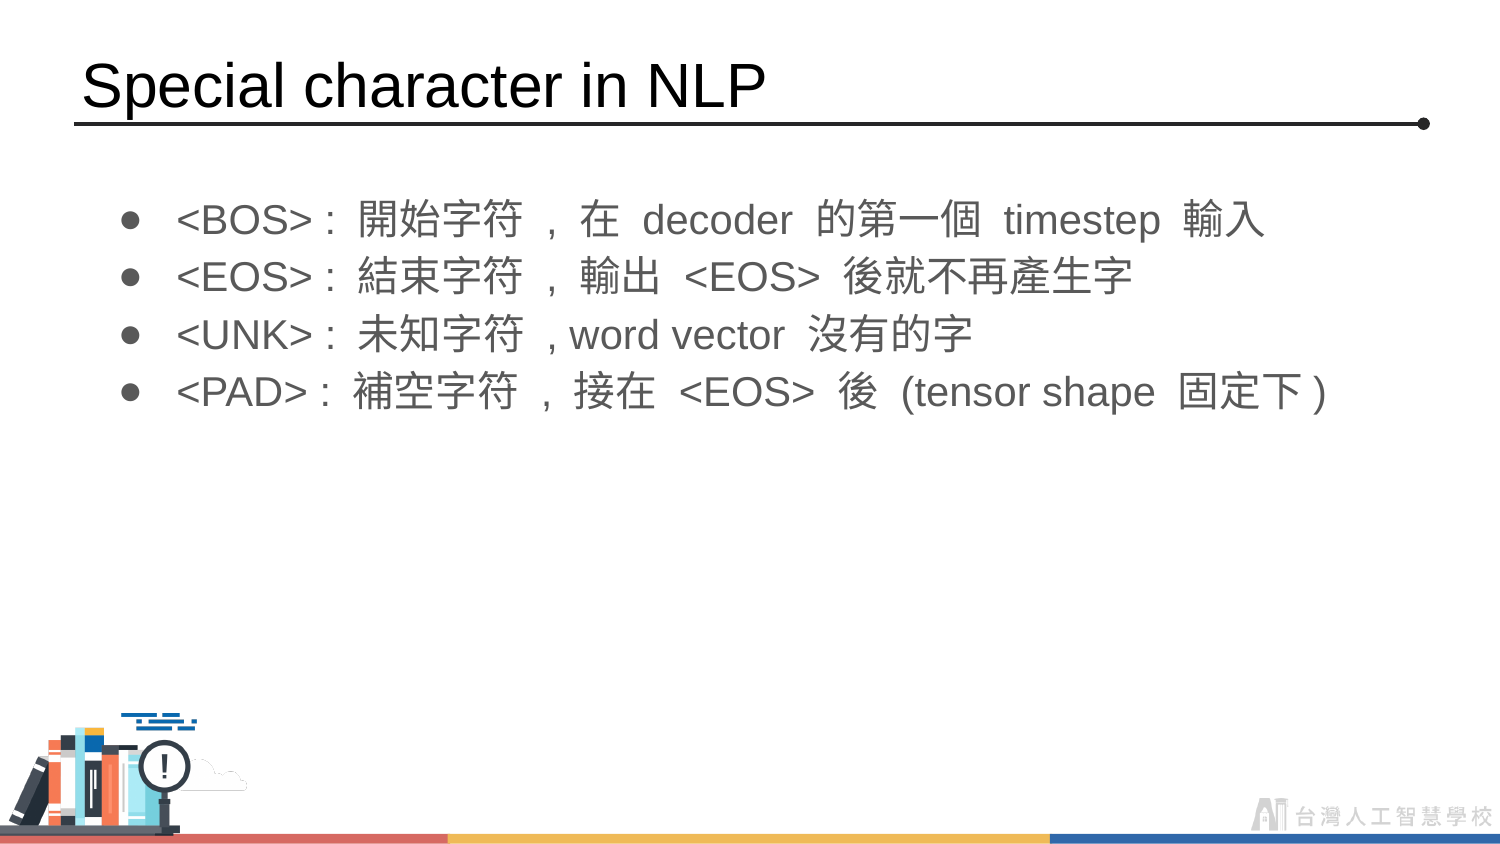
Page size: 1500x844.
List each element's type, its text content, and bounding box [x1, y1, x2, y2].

text_box <BOS> : 開始字符 , 在 decoder 的第一個 timestep 輸入 <EOS> : 結束字符 , 輸出 <EOS> 後就不再產生字 <UNK> : 未知字符 , word vector 沒有的字 <PAD> : 補空字符 , 接在 <EOS> 後 (tensor shape 固定下) [86, 170, 1471, 708]
picture [0, 713, 247, 836]
title Special character in NLP [77, 35, 1038, 129]
